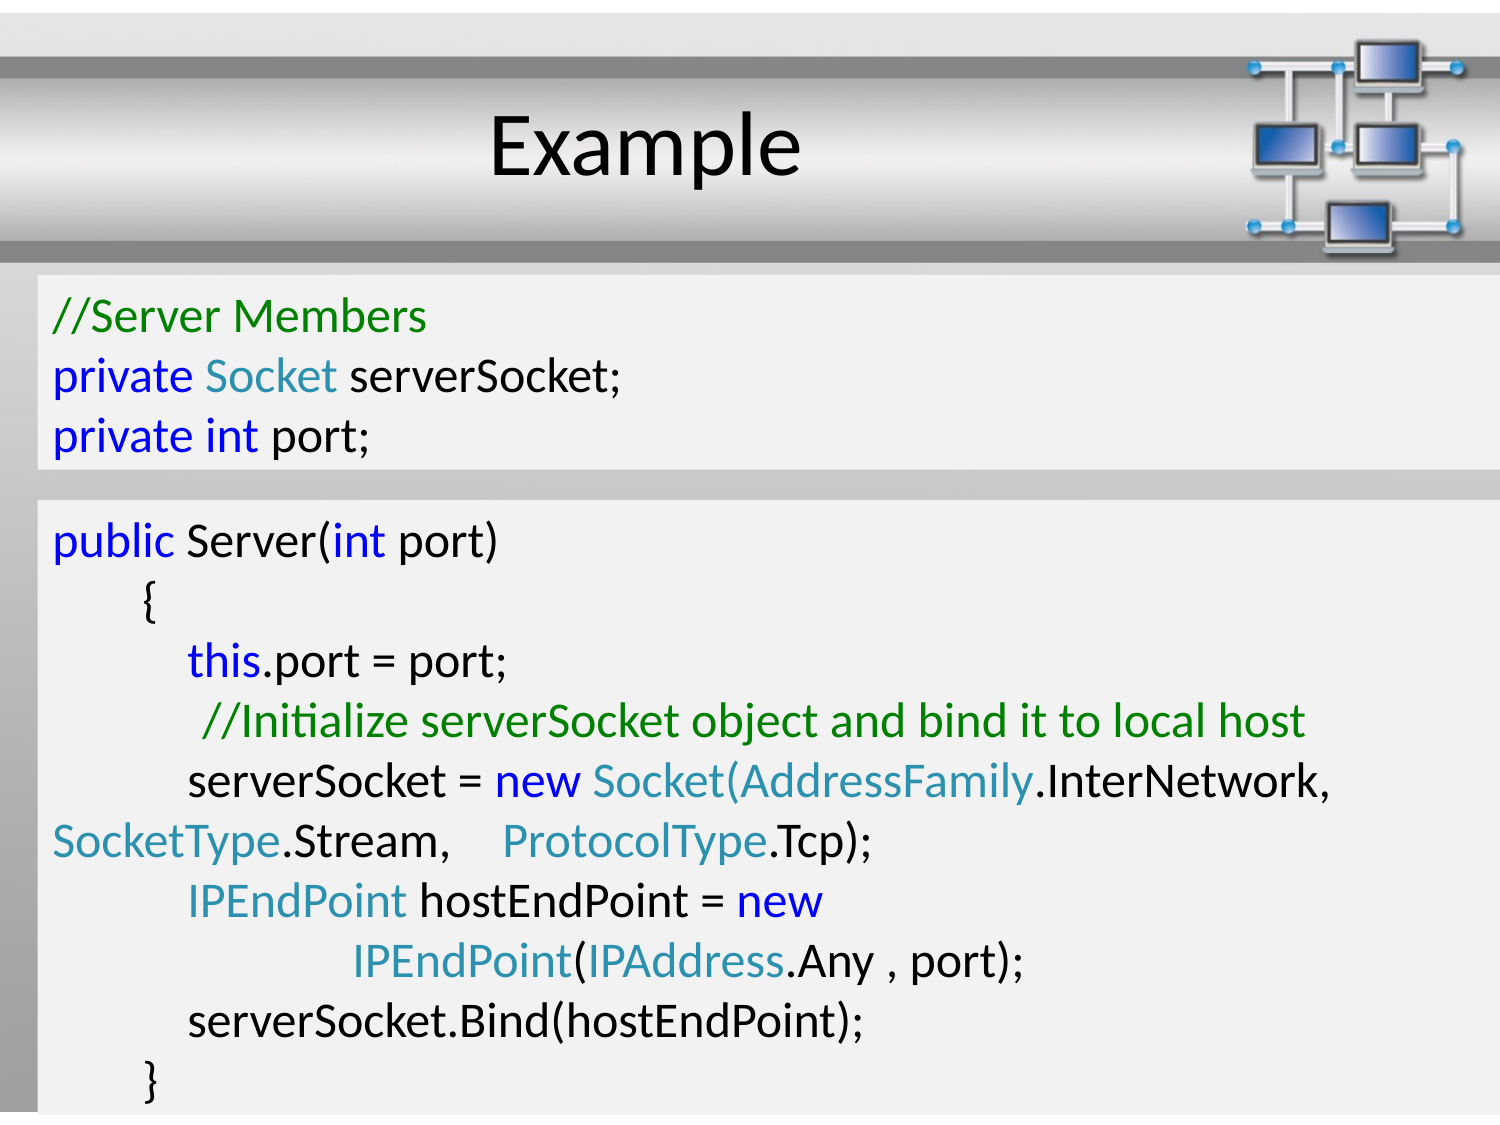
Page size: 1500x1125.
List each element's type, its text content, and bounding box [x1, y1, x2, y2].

text_box public Server(int port) { this.port = port; //Initialize serverSocket object and bind it to local host serverSocket = new Socket(AddressFamily.InterNetwork, SocketType.Stream, ProtocolType.Tcp); IPEndPoint hostEndPoint = new IPEndPoint(IPAddress.Any , port); serverSocket.Bind(hostEndPoint); } [37, 499, 1500, 1115]
text_box //Server Members private Socket serverSocket; private int port; [37, 274, 1500, 470]
picture [0, 13, 1500, 1112]
title Example [75, 45, 1238, 233]
